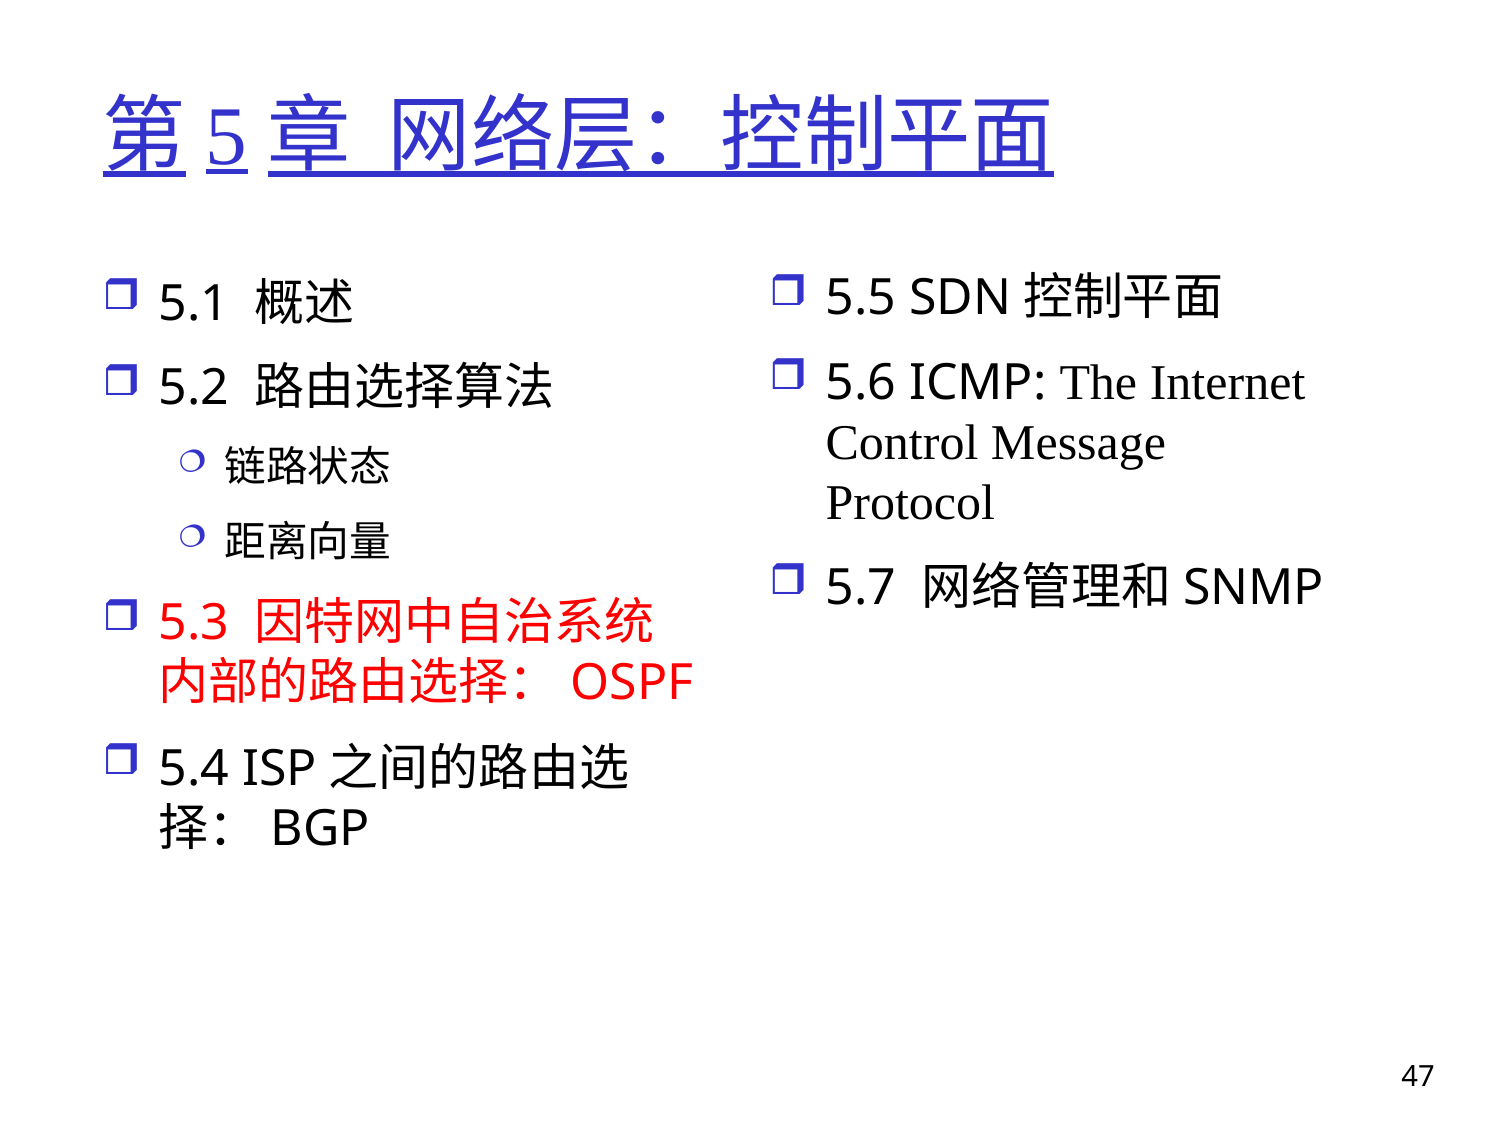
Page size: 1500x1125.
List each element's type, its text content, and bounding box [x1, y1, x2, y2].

title 第5章 网络层：控制平面 [87, 37, 1363, 225]
list 5.5 SDN控制平面 5.6 ICMP: The Internet Control Message Protocol 5.7 网络管理和SNMP [754, 257, 1363, 1020]
slide_number 47 [1339, 1050, 1450, 1125]
text_box 5.1 概述 5.2 路由选择算法 链路状态 距离向量 5.3 因特网中自治系统内部的路由选择：OSPF 5.4 ISP之间的路由选择：BGP [87, 262, 714, 1025]
